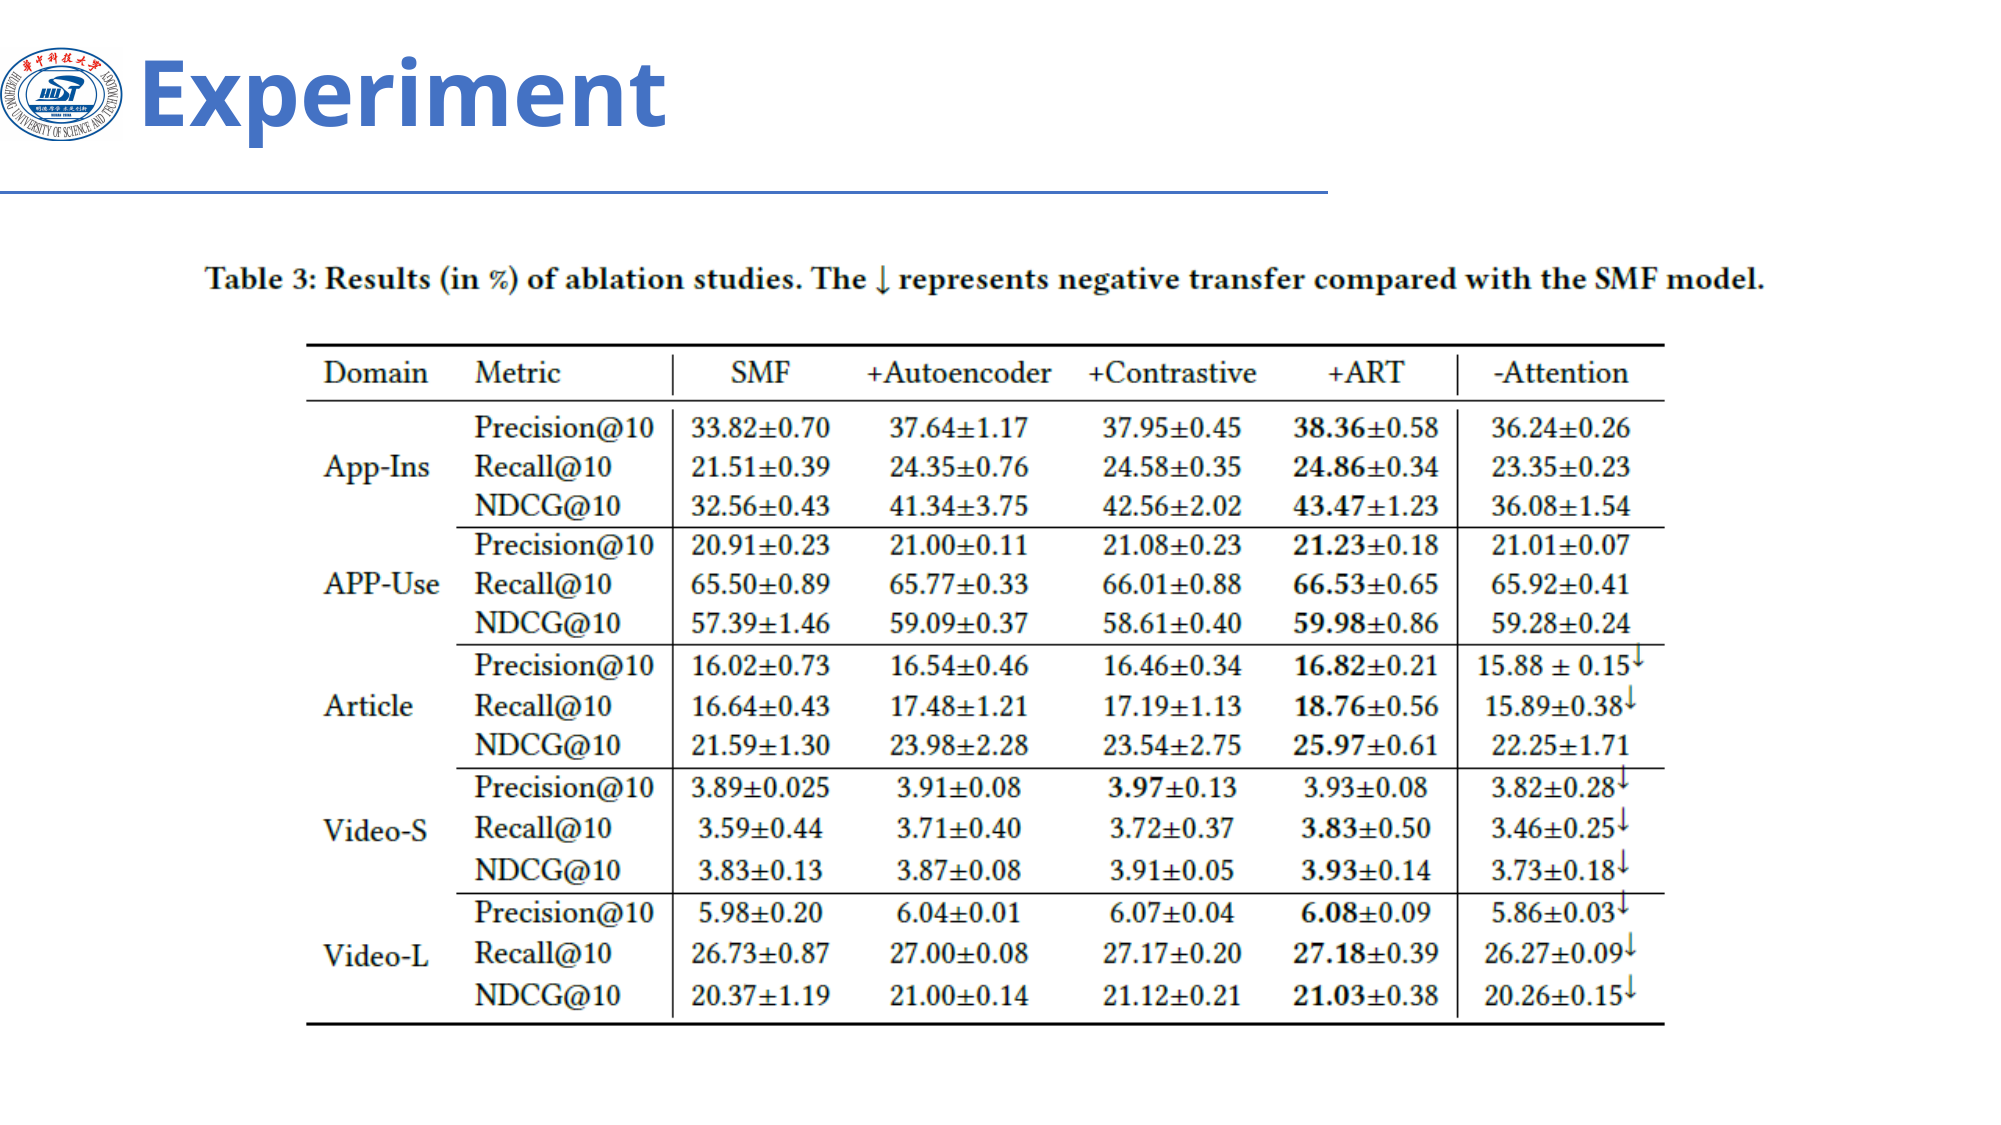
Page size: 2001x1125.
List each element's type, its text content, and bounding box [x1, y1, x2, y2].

picture [194, 236, 1776, 1040]
picture [0, 47, 123, 141]
list Experiment [123, 39, 1328, 147]
